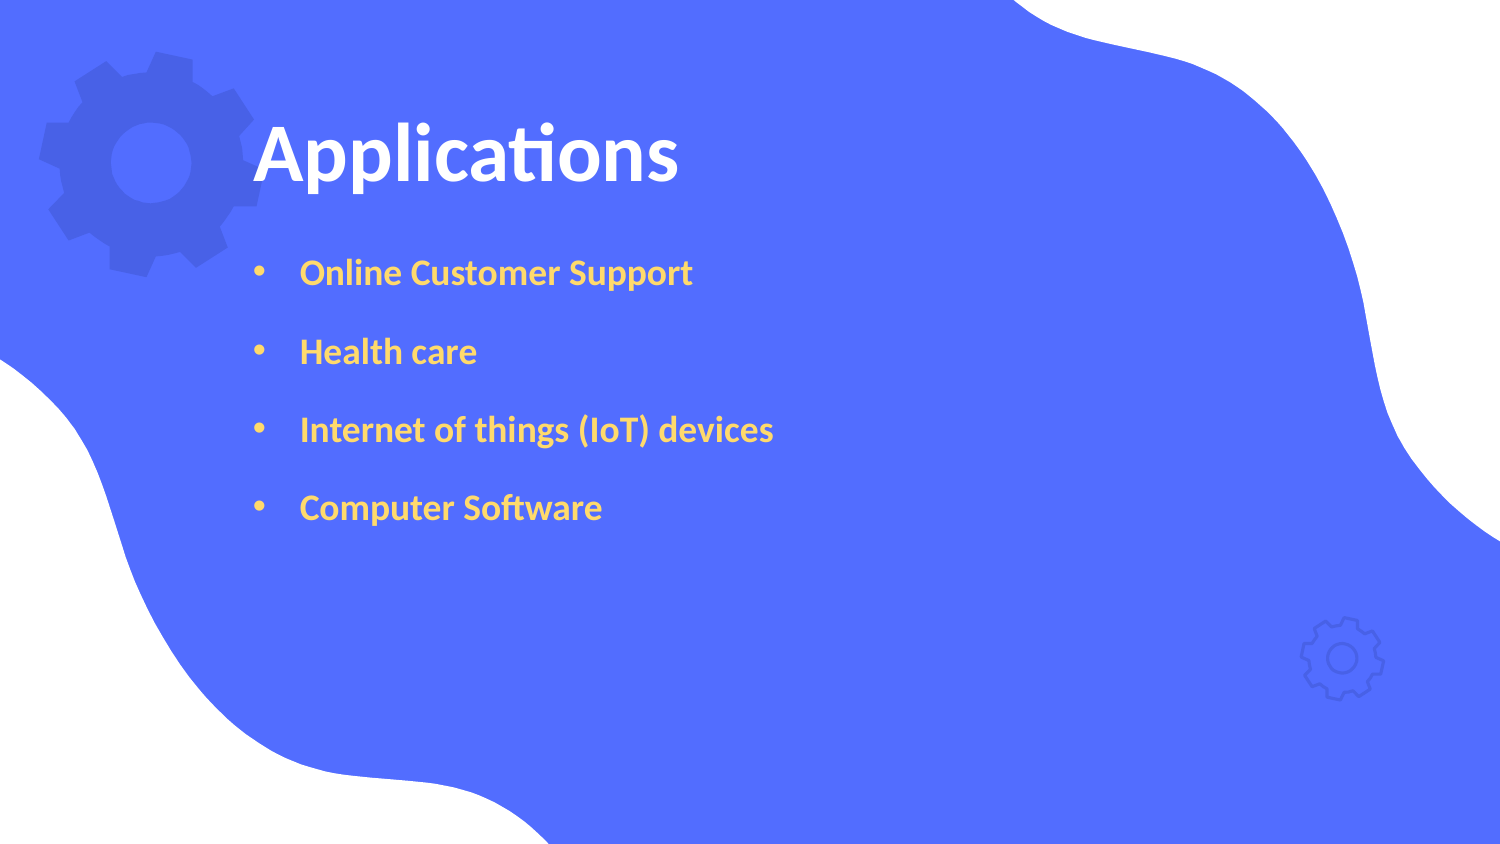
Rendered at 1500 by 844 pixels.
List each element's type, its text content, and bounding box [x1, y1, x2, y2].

text_box Online Customer Support Health care Internet of things (IoT) devices Computer Software [238, 240, 1294, 536]
text_box Applications [238, 99, 1070, 197]
